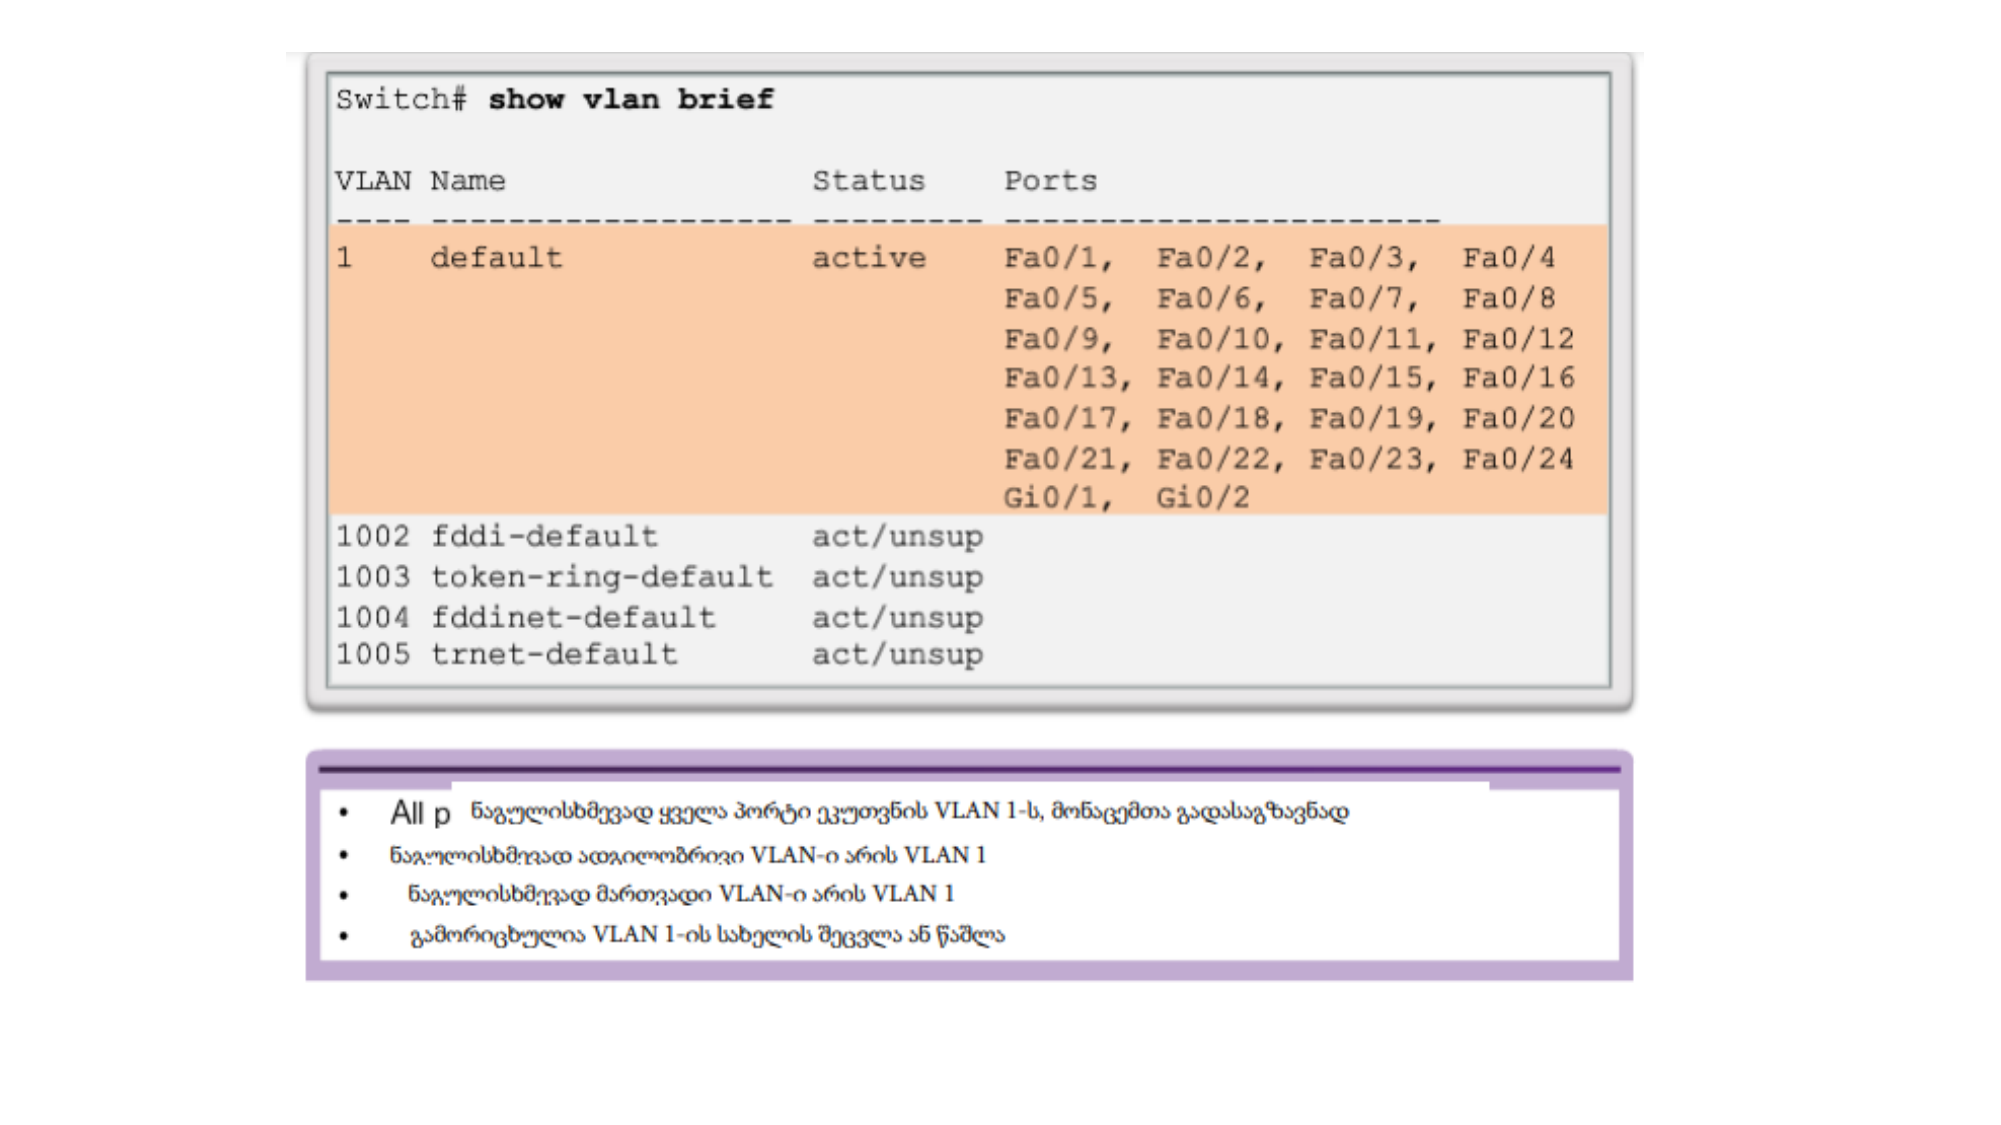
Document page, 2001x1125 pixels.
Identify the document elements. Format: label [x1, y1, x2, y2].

picture [286, 52, 1644, 987]
